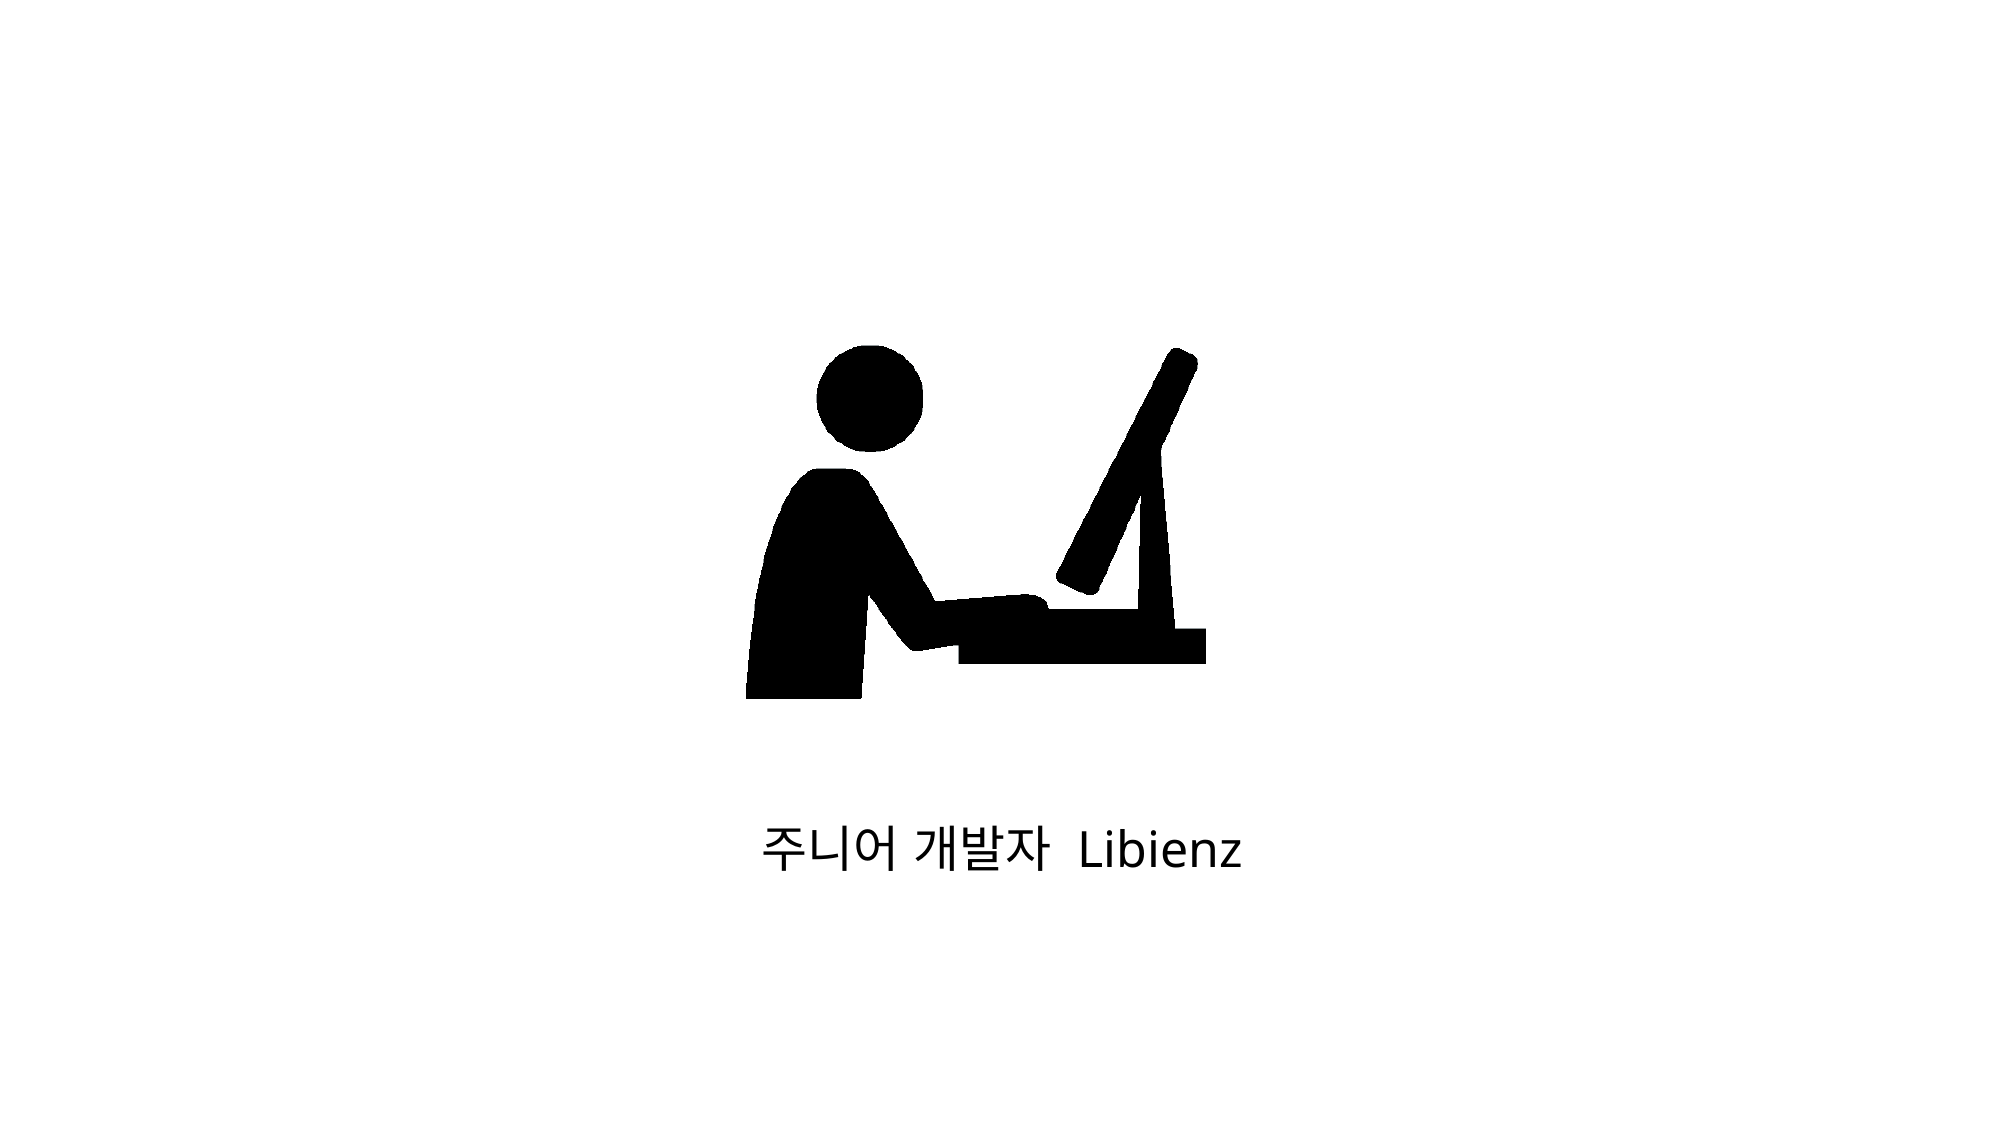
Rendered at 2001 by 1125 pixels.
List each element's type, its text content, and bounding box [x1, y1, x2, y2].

picture [746, 292, 1207, 753]
subtitle 주니어 개발자 Libienz [746, 736, 2000, 1008]
